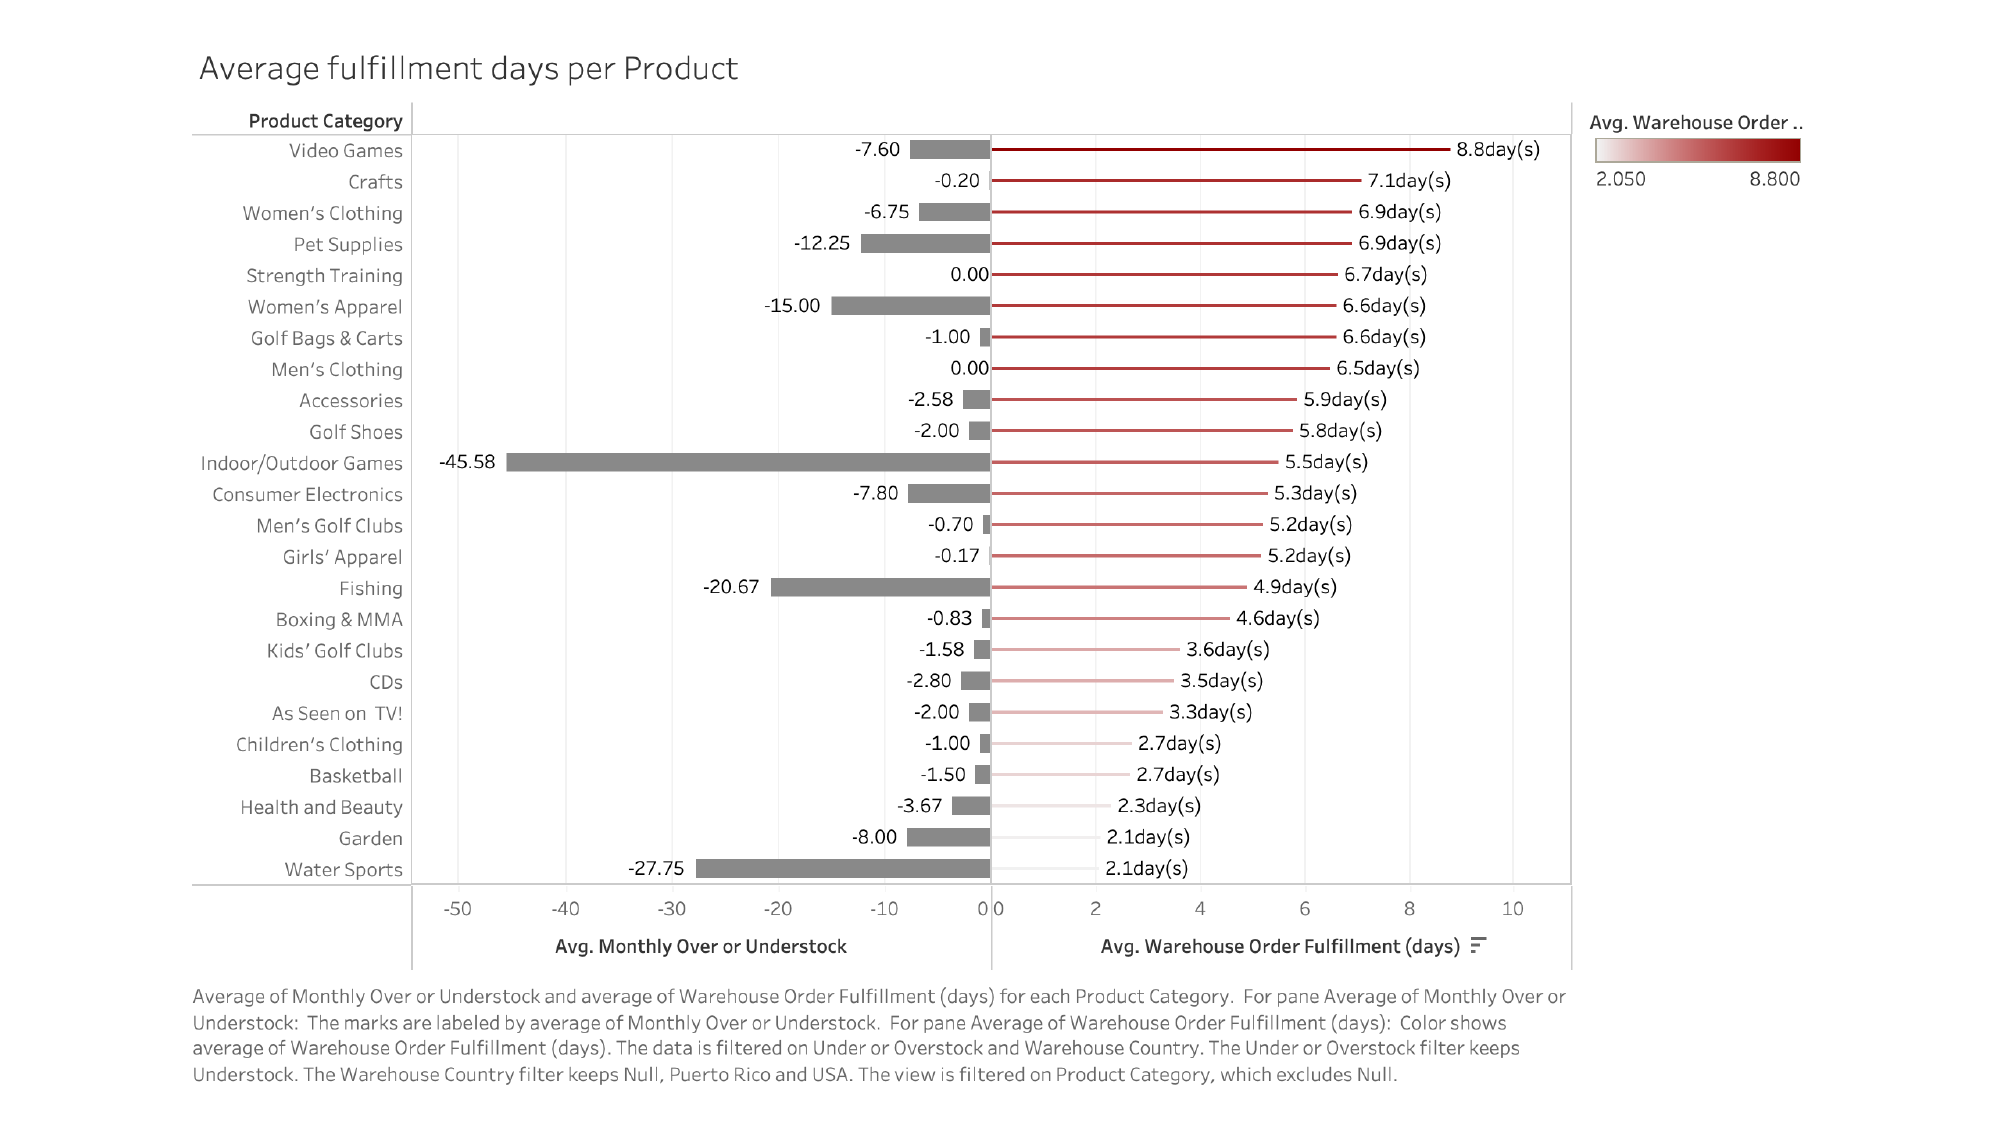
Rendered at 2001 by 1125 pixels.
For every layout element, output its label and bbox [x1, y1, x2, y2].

picture [192, 35, 1808, 1090]
